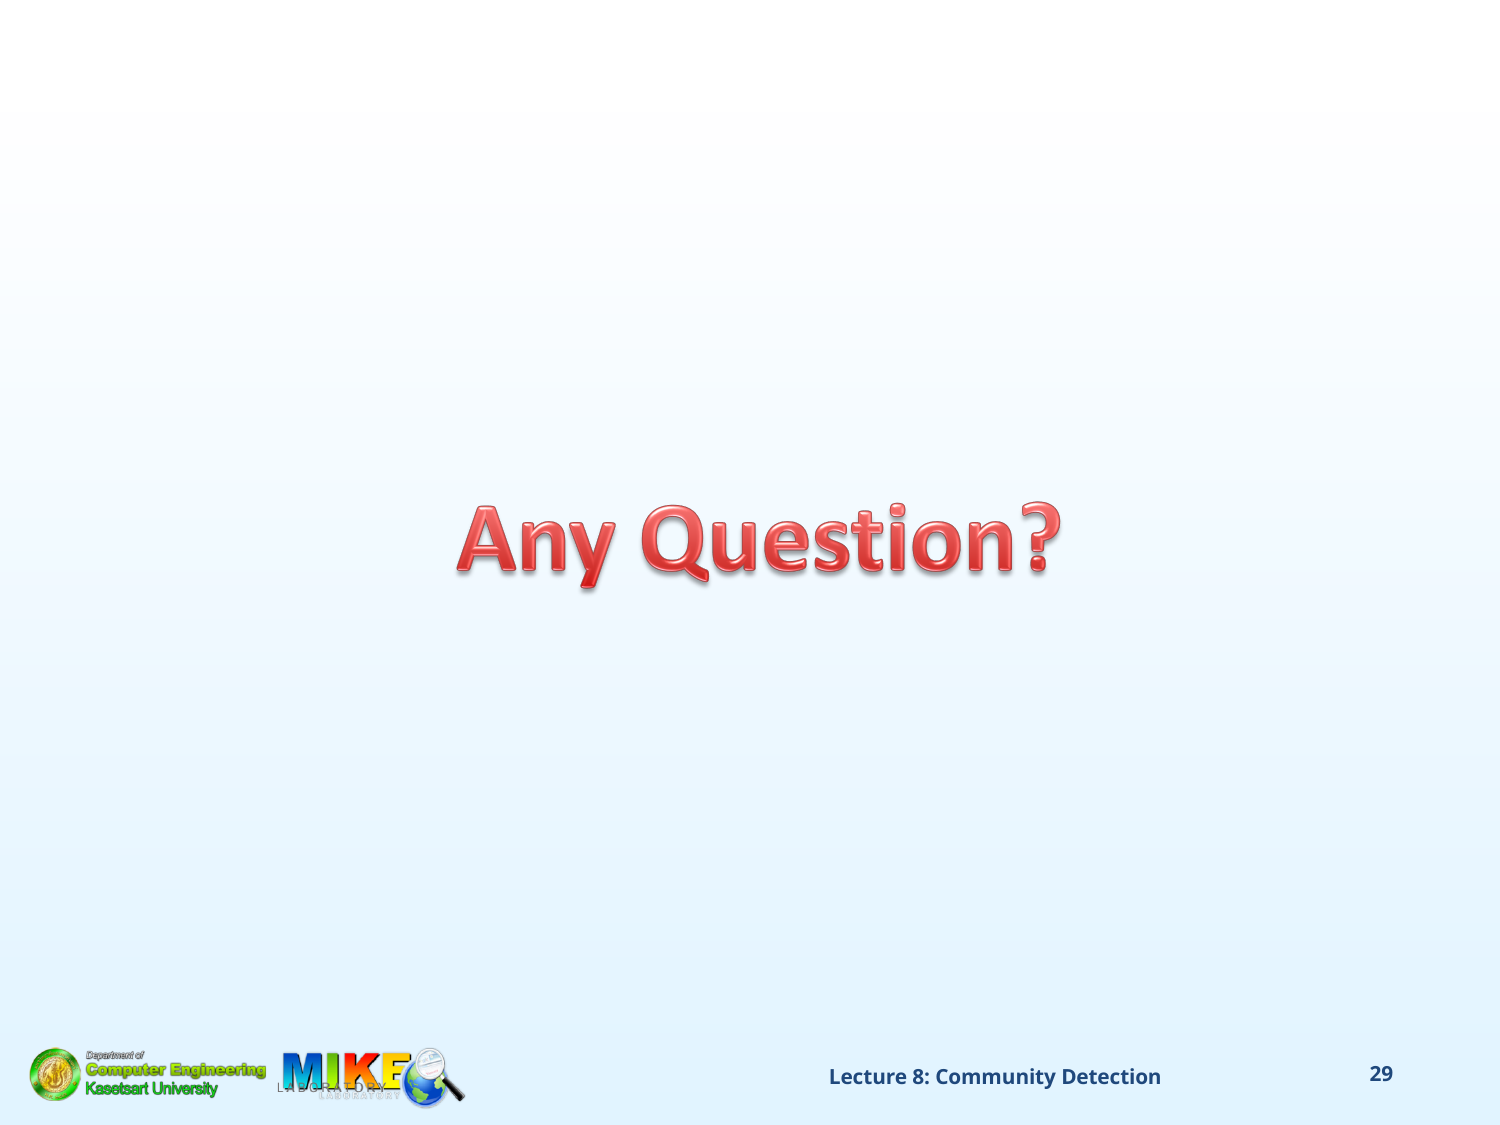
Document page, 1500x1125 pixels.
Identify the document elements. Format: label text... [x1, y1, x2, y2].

text_box [277, 1047, 467, 1110]
footer Lecture 8: Community Detection [826, 1065, 1170, 1091]
picture [0, 0, 1500, 1125]
text_box [388, 443, 1131, 609]
slide_number 29 [1365, 1065, 1401, 1091]
text_box [29, 1047, 267, 1101]
